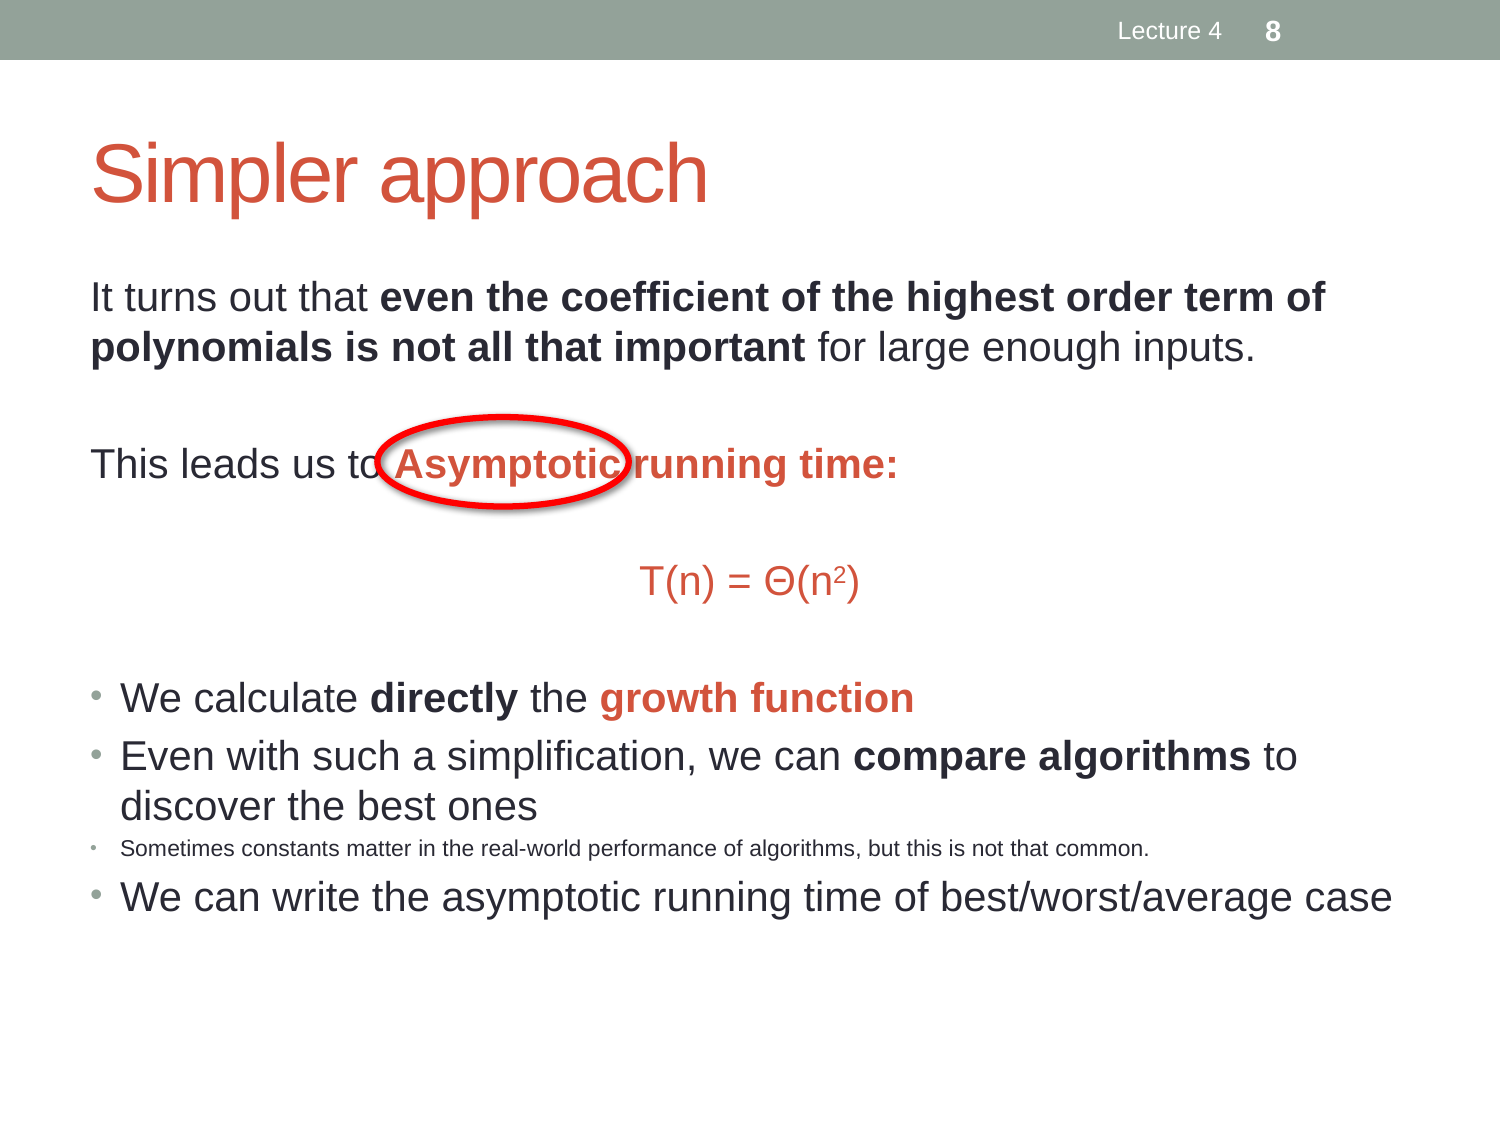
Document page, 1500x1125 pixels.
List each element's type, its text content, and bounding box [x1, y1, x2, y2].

slide_number 8 [1250, 3, 1425, 57]
text_box [376, 416, 630, 508]
footer Lecture 4 [562, 3, 1238, 57]
title Simpler approach [75, 87, 1425, 250]
list It turns out that even the coefficient of the highest order term of polynomials is not all that important for large enough inputs. This leads us to Asymptotic running time: T(n) = Θ(n2) We calculate directly the growth function Even with such a simplification, we can compare algorithms to discover the best ones Sometimes constants matter in the real-world performance of algorithms, but this is not that common. We can write the asymptotic running time of best/worst/average case [75, 262, 1425, 1063]
